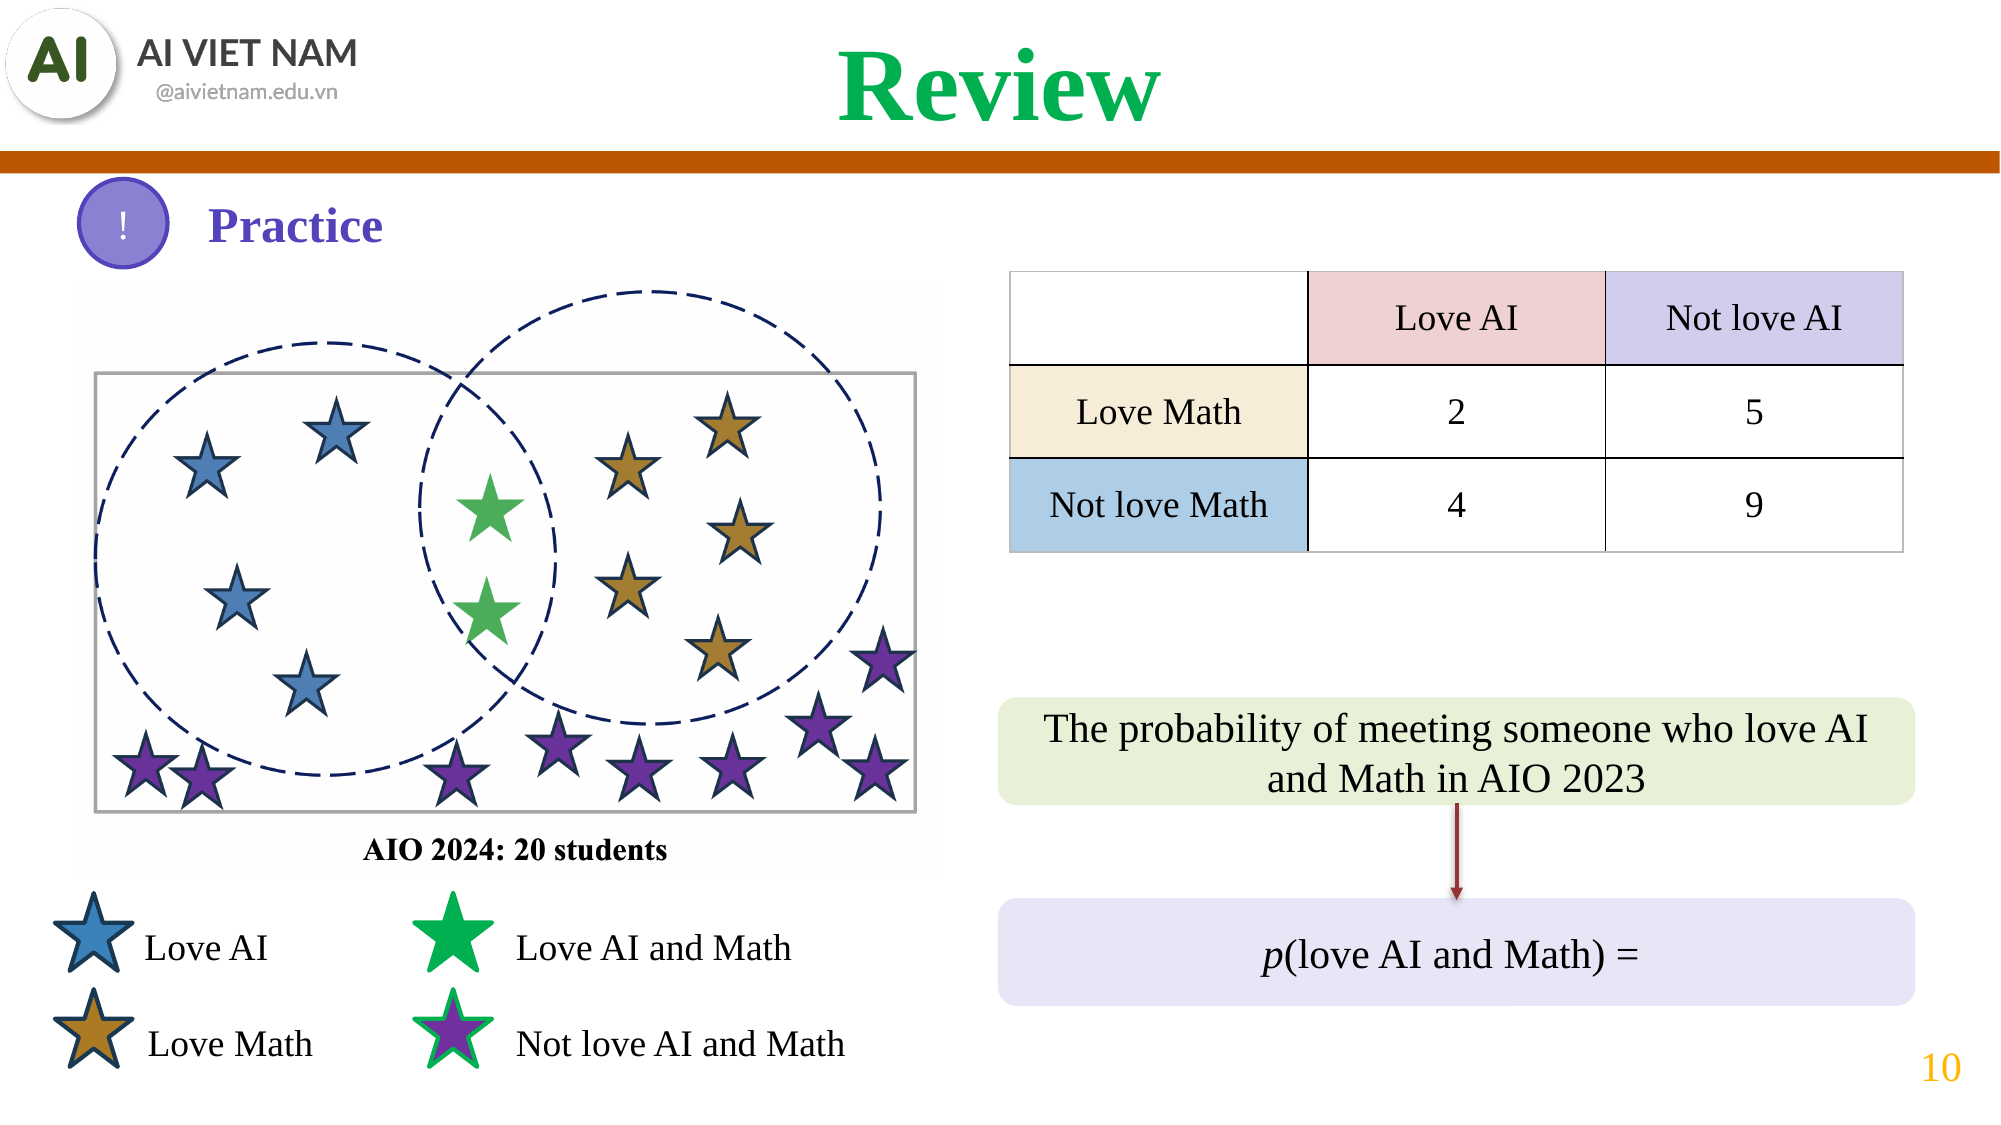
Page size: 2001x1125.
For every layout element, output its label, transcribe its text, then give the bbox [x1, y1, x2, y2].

text_box [52, 890, 129, 973]
table_cell 5 [1606, 366, 1902, 457]
table_cell Not love Math [1011, 459, 1307, 551]
text_box [52, 987, 135, 1069]
text_box Love AI [129, 916, 329, 976]
text_box [412, 890, 495, 973]
table_header Love AI [1309, 272, 1605, 364]
text_box Love Math [132, 1011, 369, 1071]
table_cell Love Math [1011, 366, 1307, 457]
table_cell 2 [1309, 366, 1605, 457]
text_box Practice [187, 175, 1921, 270]
text_box Love AI and Math [501, 915, 845, 976]
picture [78, 285, 941, 877]
text_box [412, 987, 495, 1069]
table_cell 9 [1606, 459, 1902, 551]
slide_number 10 [1881, 1003, 2000, 1125]
table_header Not love AI [1606, 272, 1902, 364]
text_box Review [0, 8, 2000, 152]
text_box ! [76, 176, 170, 270]
text_box [0, 152, 2000, 175]
text_box The probability of meeting someone who love AI and Math in AIO 2023 [997, 697, 1916, 806]
table_header [1011, 272, 1307, 364]
text_box Not love AI and Math [501, 1011, 914, 1071]
table_cell 4 [1309, 459, 1605, 551]
